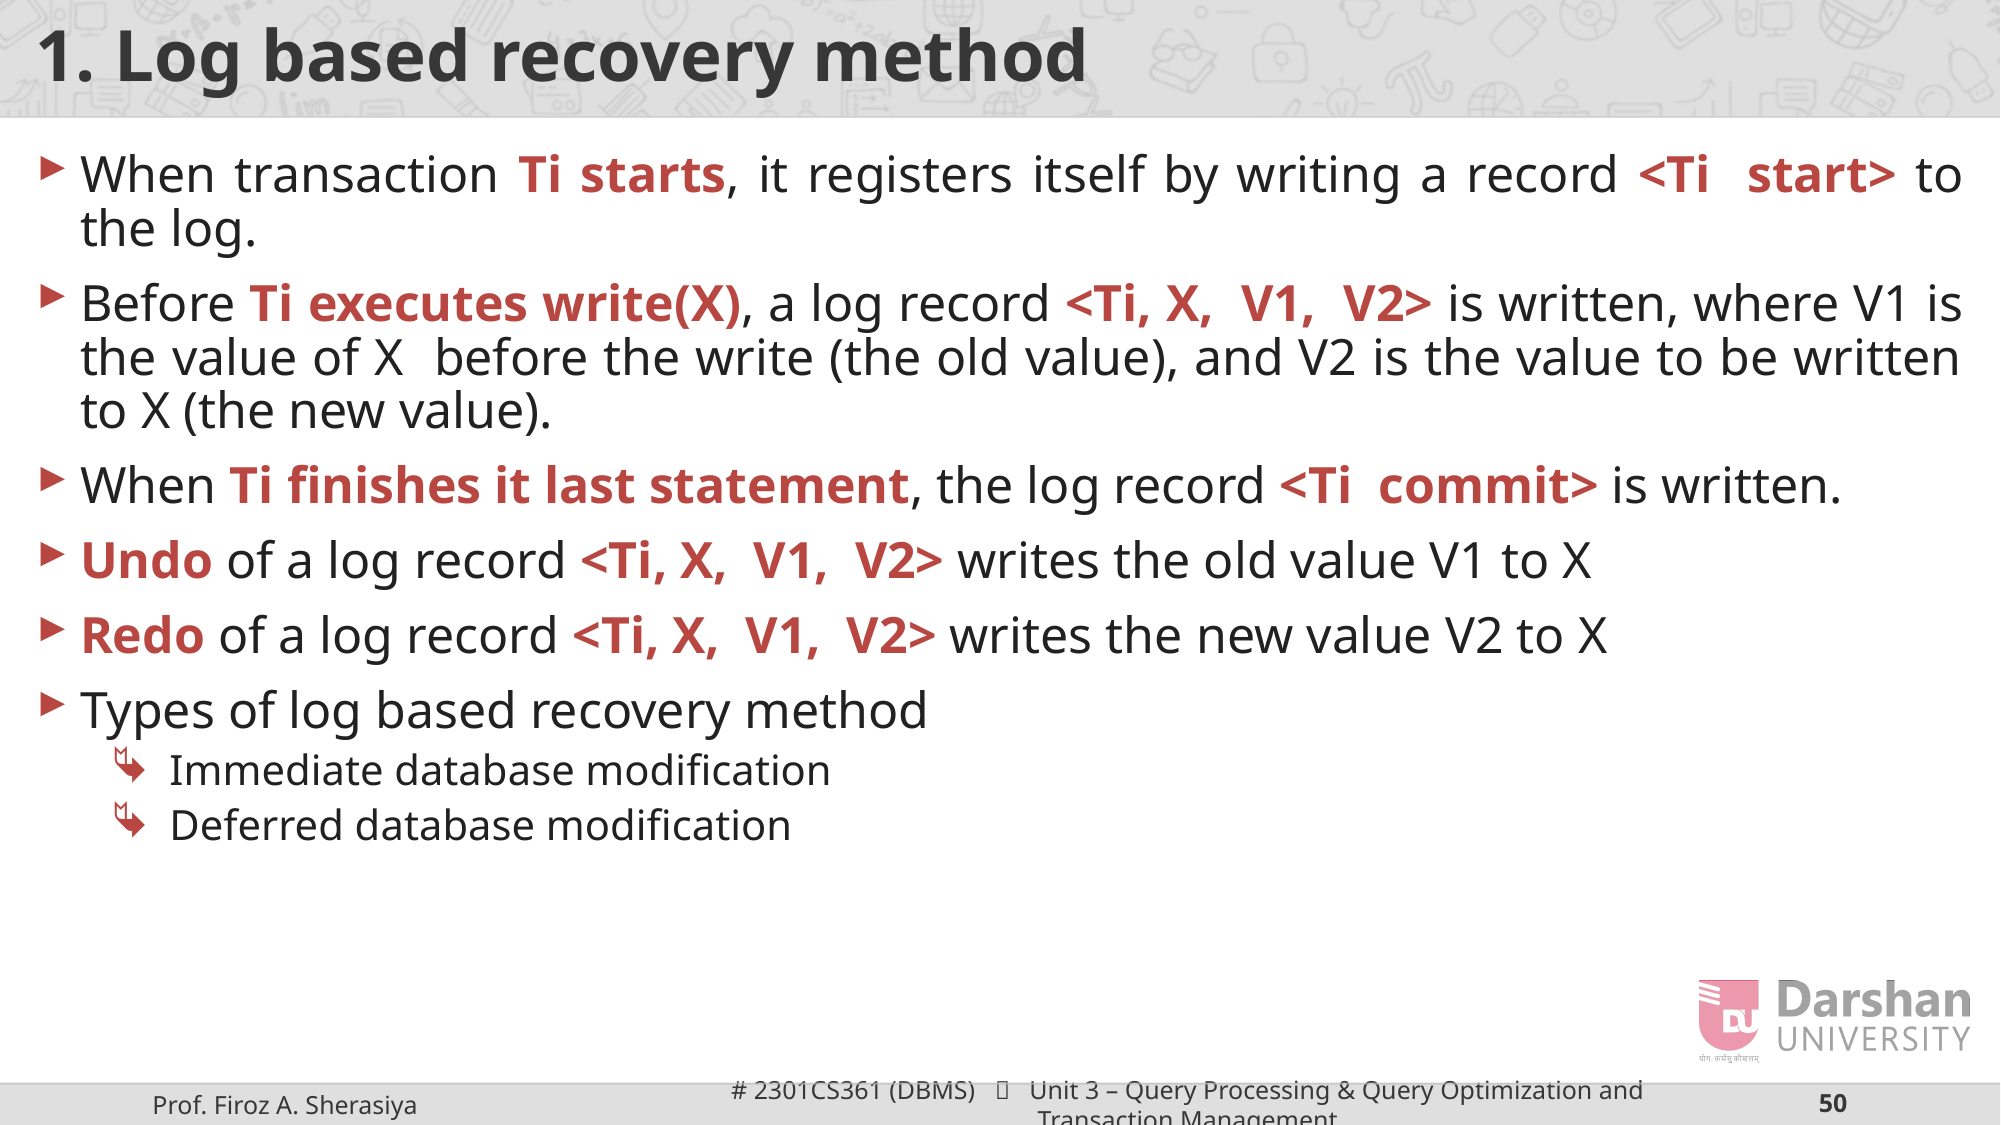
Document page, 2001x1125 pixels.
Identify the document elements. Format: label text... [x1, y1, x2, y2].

list When transaction Ti starts, it registers itself by writing a record <Ti start> to the log. Before Ti executes write(X), a log record <Ti, X, V1, V2> is written, where V1 is the value of X before the write (the old value), and V2 is the value to be written to X (the new value). When Ti finishes it last statement, the log record <Ti commit> is written. Undo of a log record <Ti, X, V1, V2> writes the old value V1 to X Redo of a log record <Ti, X, V1, V2> writes the new value V2 to X Types of log based recovery method Immediate database modification Deferred database modification [21, 141, 1979, 1059]
table_cell T4 [1699, 1059, 1970, 1063]
title 1. Log based recovery method [0, 0, 2000, 117]
